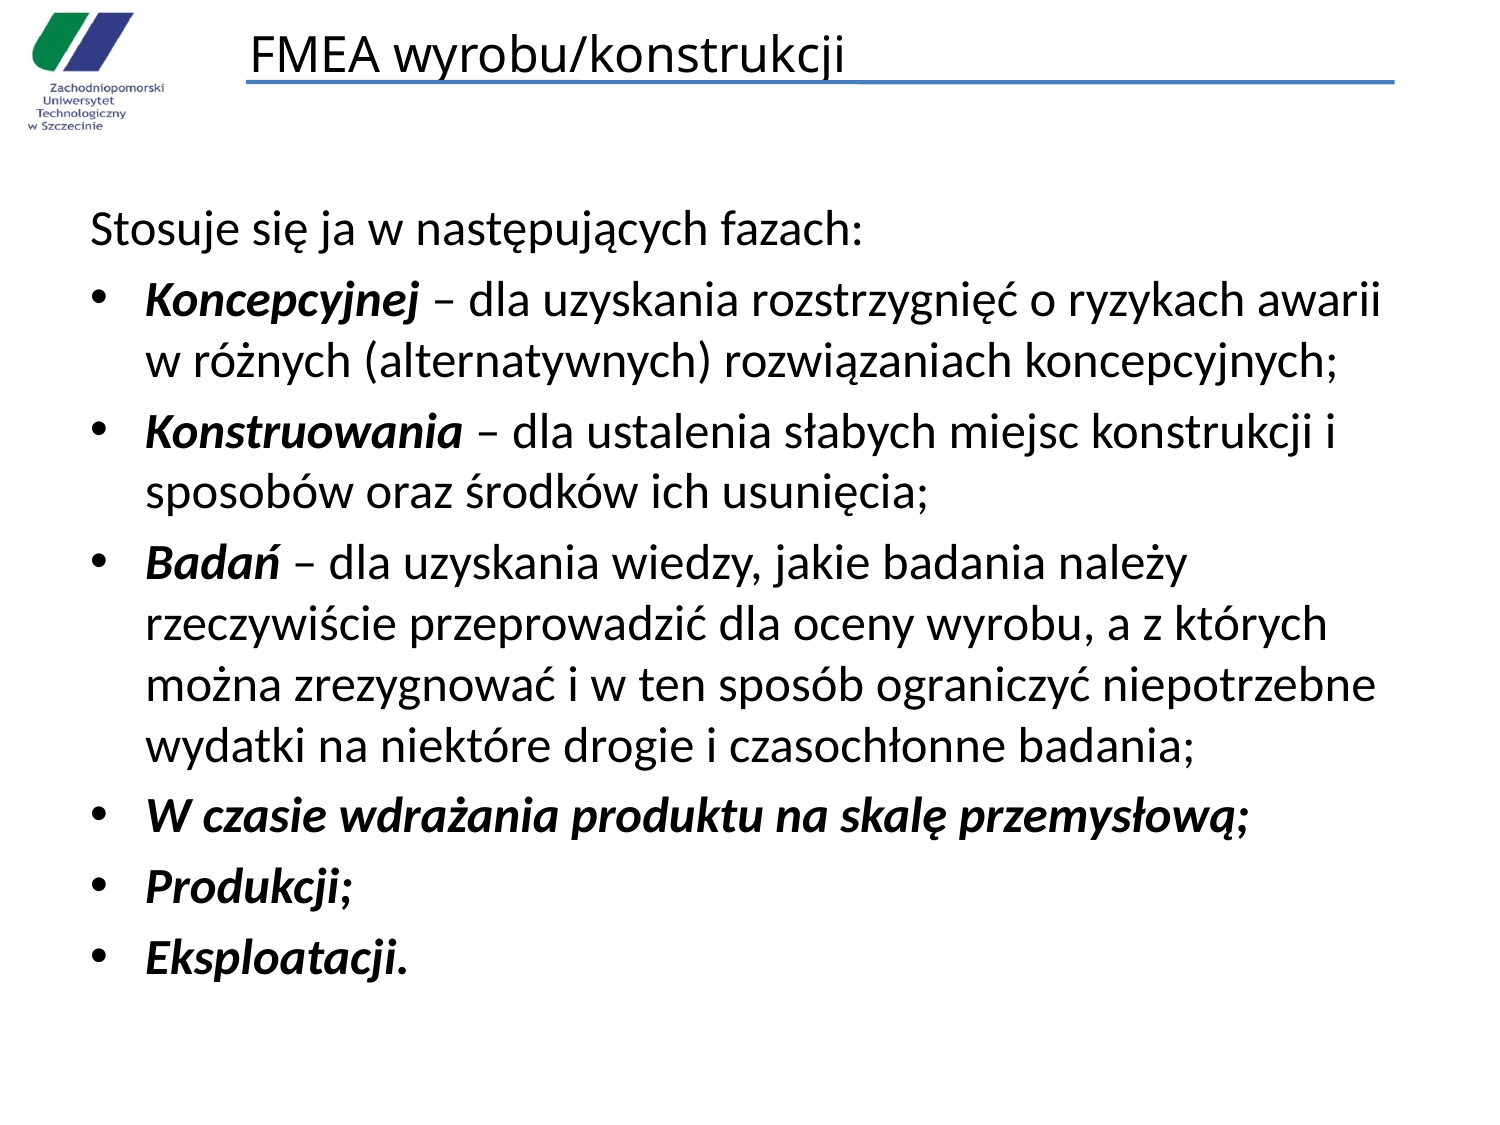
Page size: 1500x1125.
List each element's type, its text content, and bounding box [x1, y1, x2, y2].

list Stosuje się ja w następujących fazach: Koncepcyjnej – dla uzyskania rozstrzygnięć o ryzykach awarii w różnych (alternatywnych) rozwiązaniach koncepcyjnych; Konstruowania – dla ustalenia słabych miejsc konstrukcji i sposobów oraz środków ich usunięcia; Badań – dla uzyskania wiedzy, jakie badania należy rzeczywiście przeprowadzić dla oceny wyrobu, a z których można zrezygnować i w ten sposób ograniczyć niepotrzebne wydatki na niektóre drogie i czasochłonne badania; W czasie wdrażania produktu na skalę przemysłową; Produkcji; Eksploatacji. [75, 187, 1425, 1005]
title FMEA wyrobu/konstrukcji [234, 0, 1421, 106]
picture [0, 0, 182, 141]
